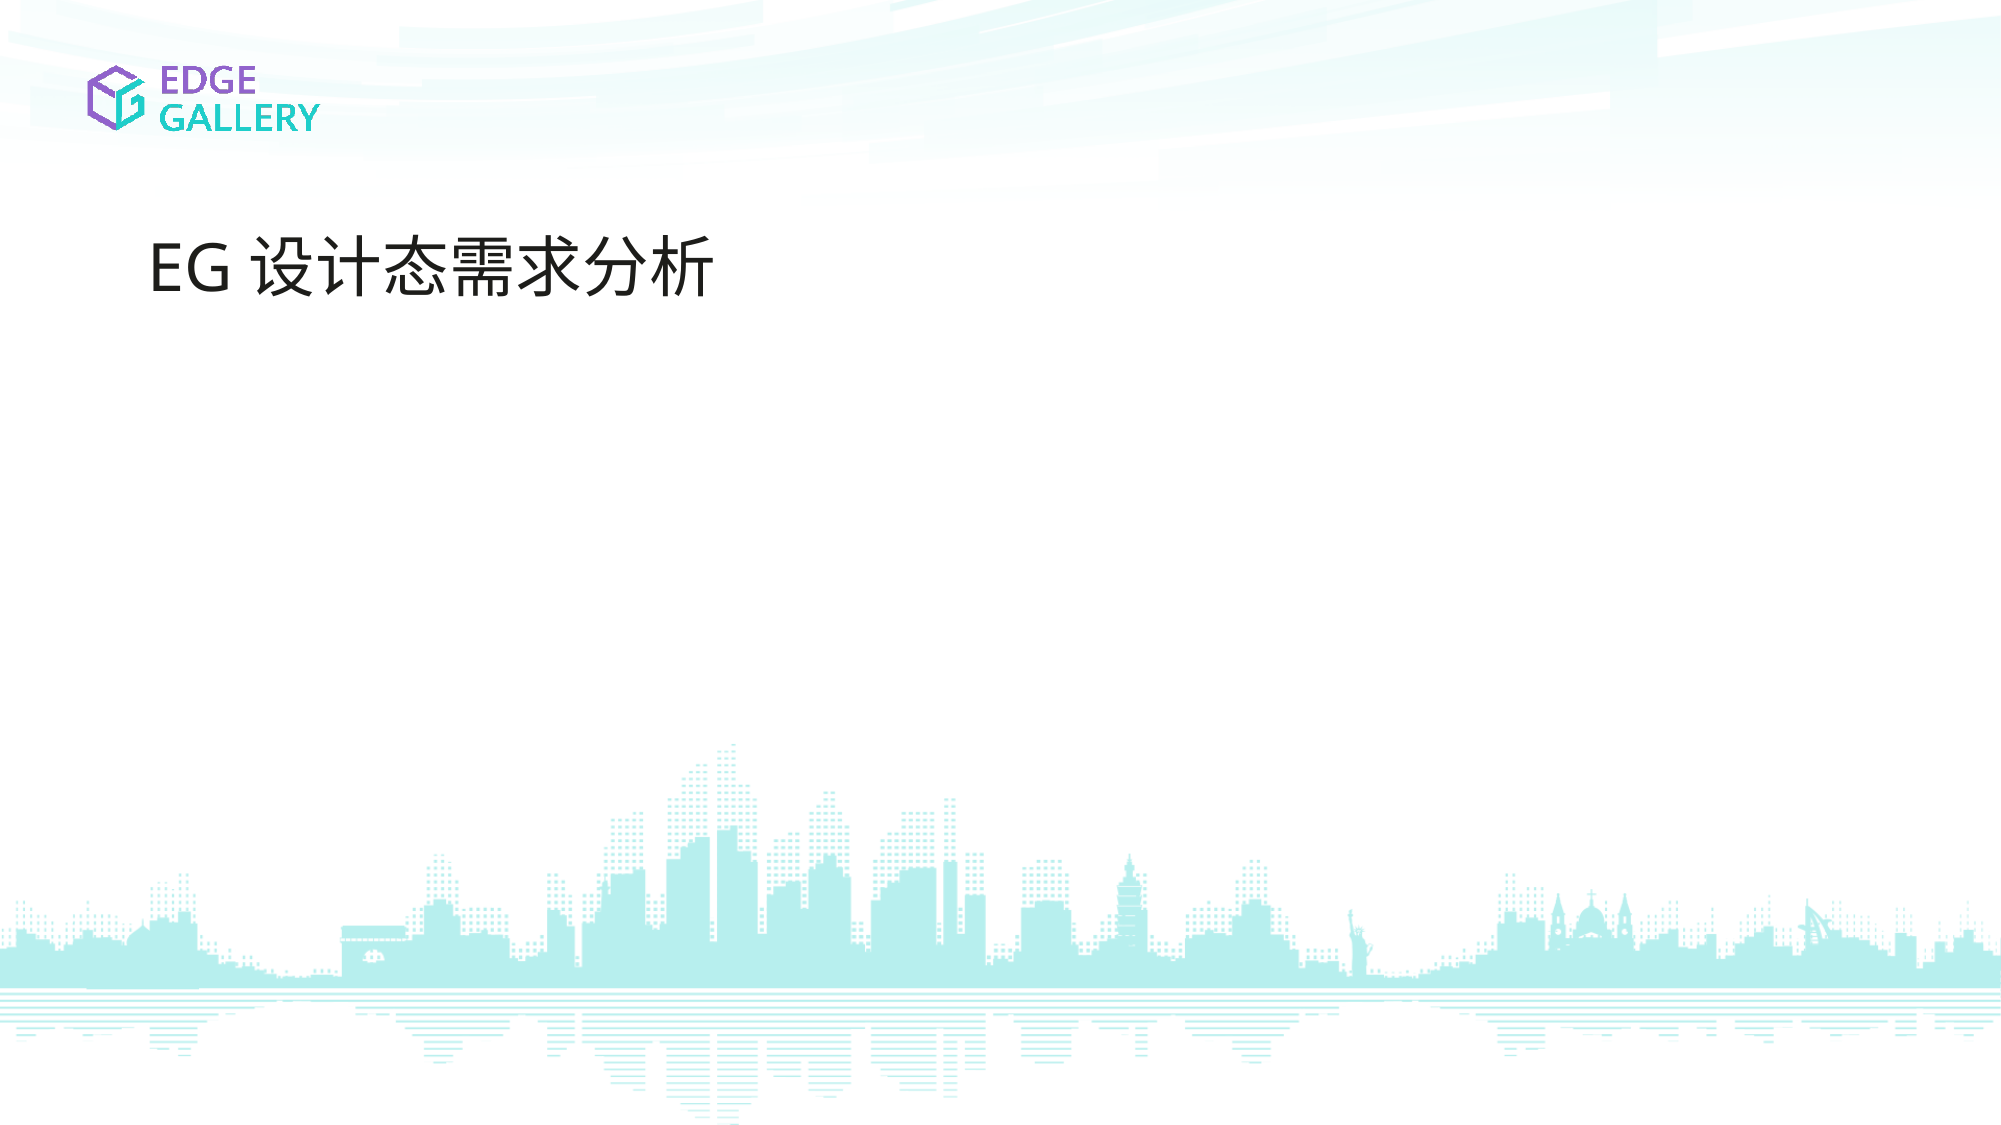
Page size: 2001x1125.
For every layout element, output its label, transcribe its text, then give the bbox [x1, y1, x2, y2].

picture [0, 743, 2001, 1125]
title EG设计态需求分析 [147, 232, 1224, 347]
picture [0, 0, 2001, 472]
